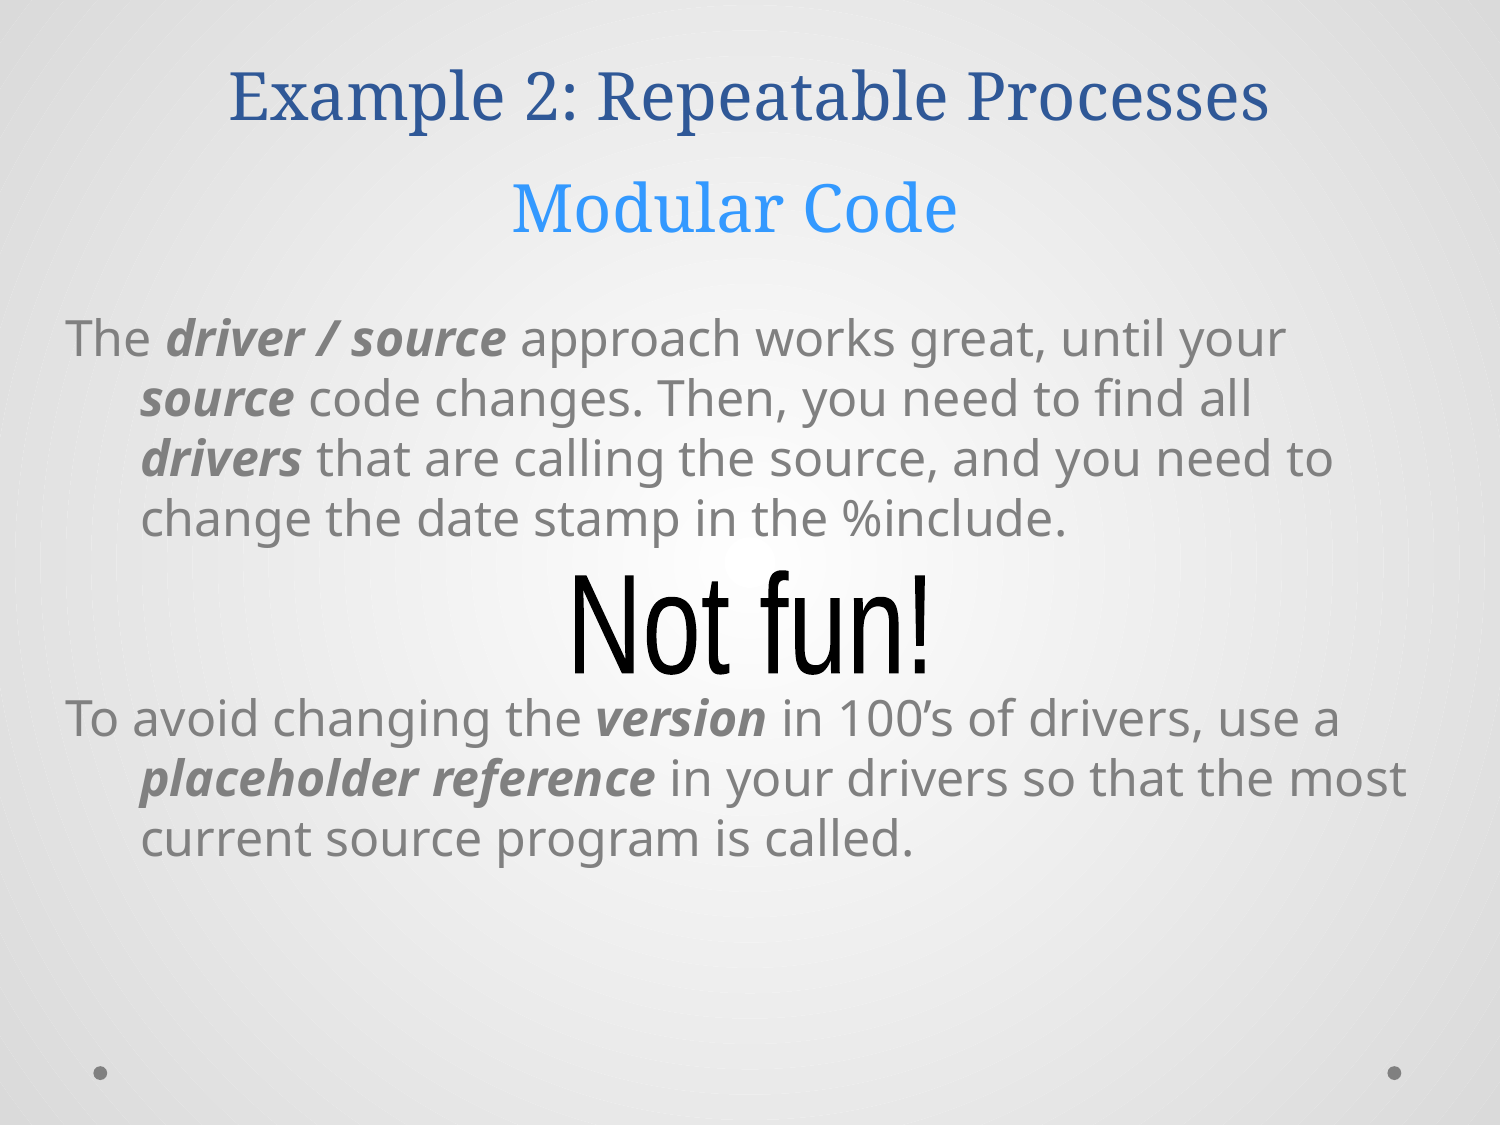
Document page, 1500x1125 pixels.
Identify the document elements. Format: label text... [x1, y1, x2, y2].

title Example 2: Repeatable Processes Modular Code [75, 0, 1425, 263]
list The driver / source approach works great, until your source code changes. Then, you need to find all drivers that are calling the source, and you need to change the date stamp in the %include. To avoid changing the version in 100’s of drivers, use a placeholder reference in your drivers so that the most current source program is called. [50, 298, 1438, 975]
